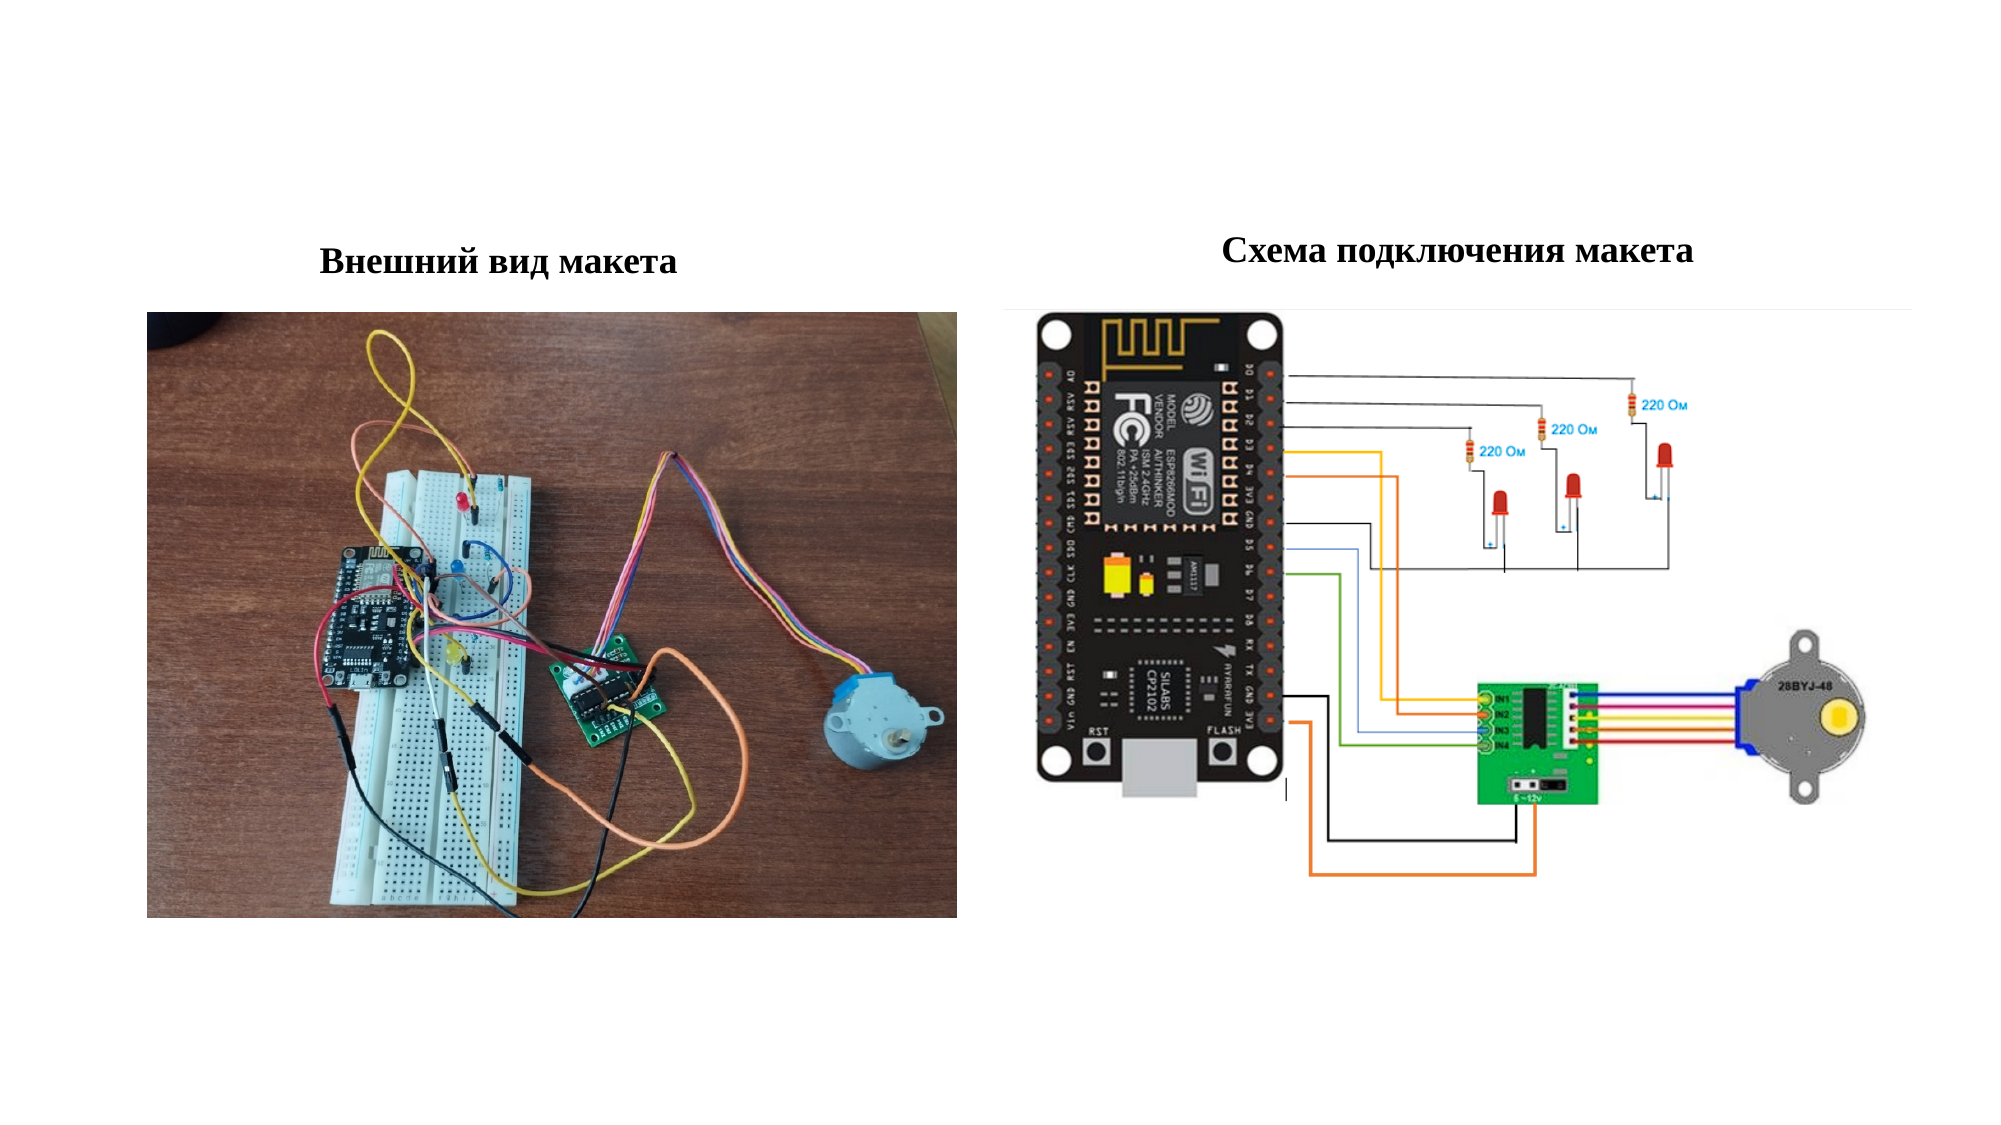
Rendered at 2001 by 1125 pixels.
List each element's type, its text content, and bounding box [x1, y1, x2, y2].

picture [147, 312, 957, 918]
picture [1003, 309, 1913, 921]
text_box Схема подключения макета [1206, 217, 1710, 277]
text_box Внешний вид макета [295, 205, 694, 289]
